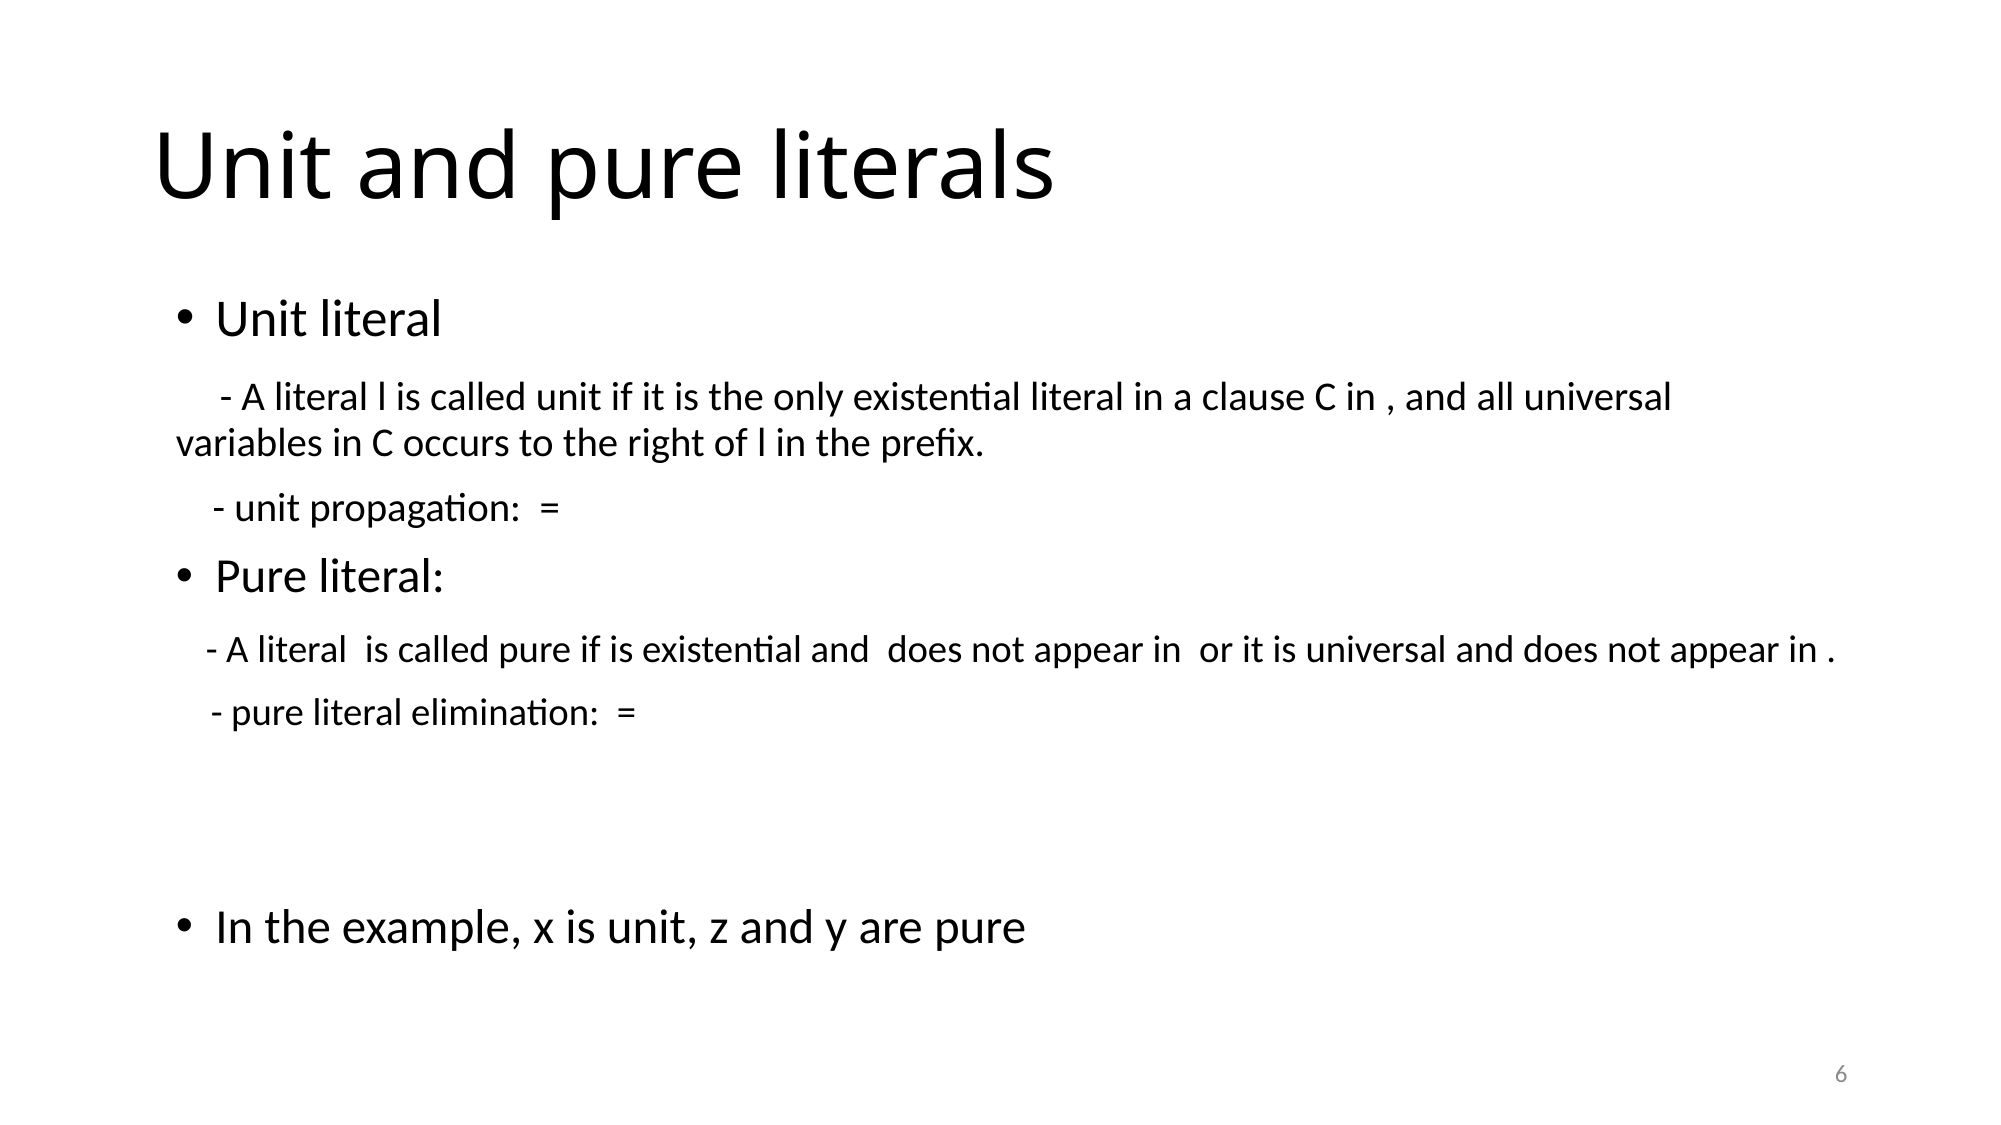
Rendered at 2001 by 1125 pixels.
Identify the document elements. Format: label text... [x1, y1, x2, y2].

slide_number 6 [1412, 1042, 1863, 1103]
title Unit and pure literals [137, 59, 1863, 278]
